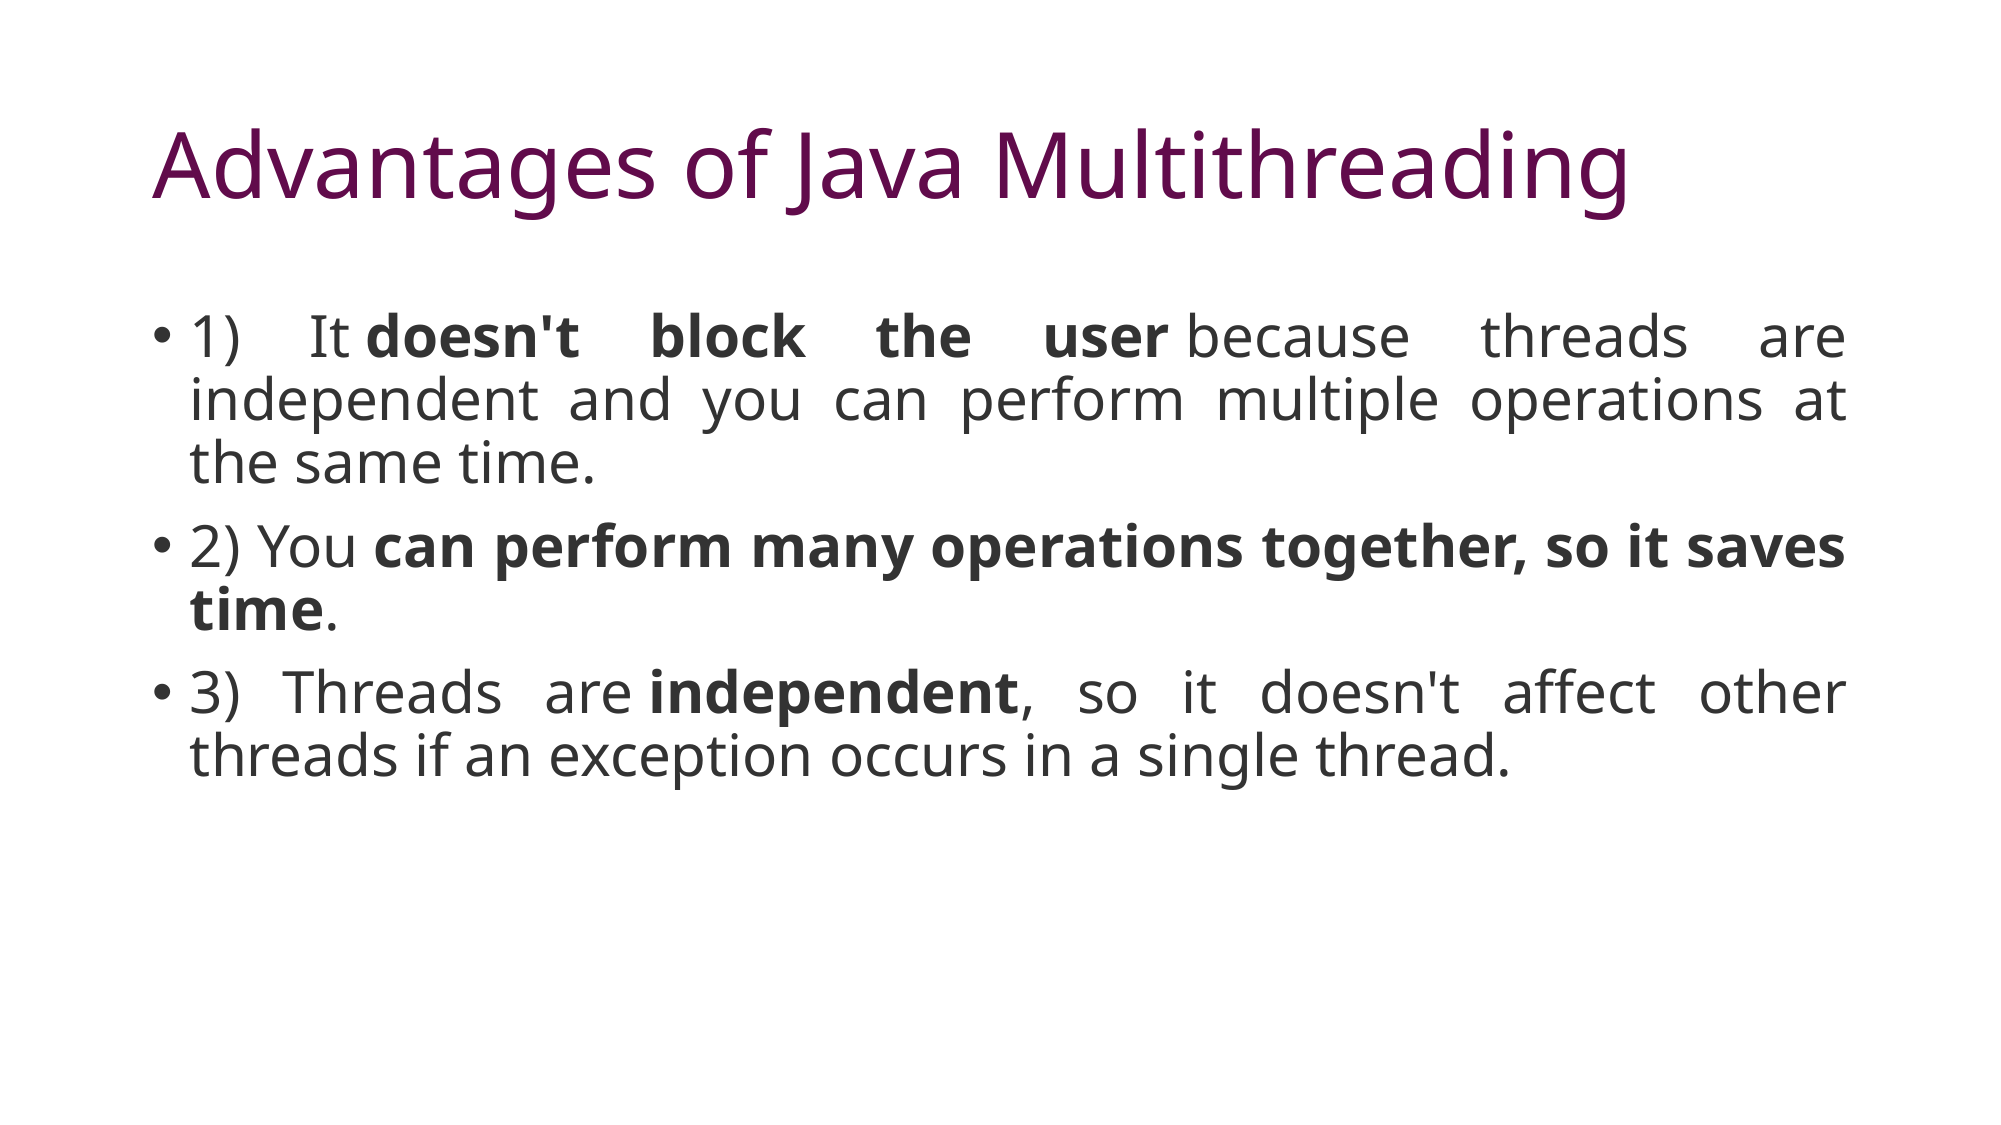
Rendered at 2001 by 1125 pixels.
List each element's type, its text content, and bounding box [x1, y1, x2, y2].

list 1) It doesn't block the user because threads are independent and you can perform multiple operations at the same time. 2) You can perform many operations together, so it saves time. 3) Threads are independent, so it doesn't affect other threads if an exception occurs in a single thread. [137, 299, 1863, 1014]
title Advantages of Java Multithreading [137, 59, 1863, 278]
